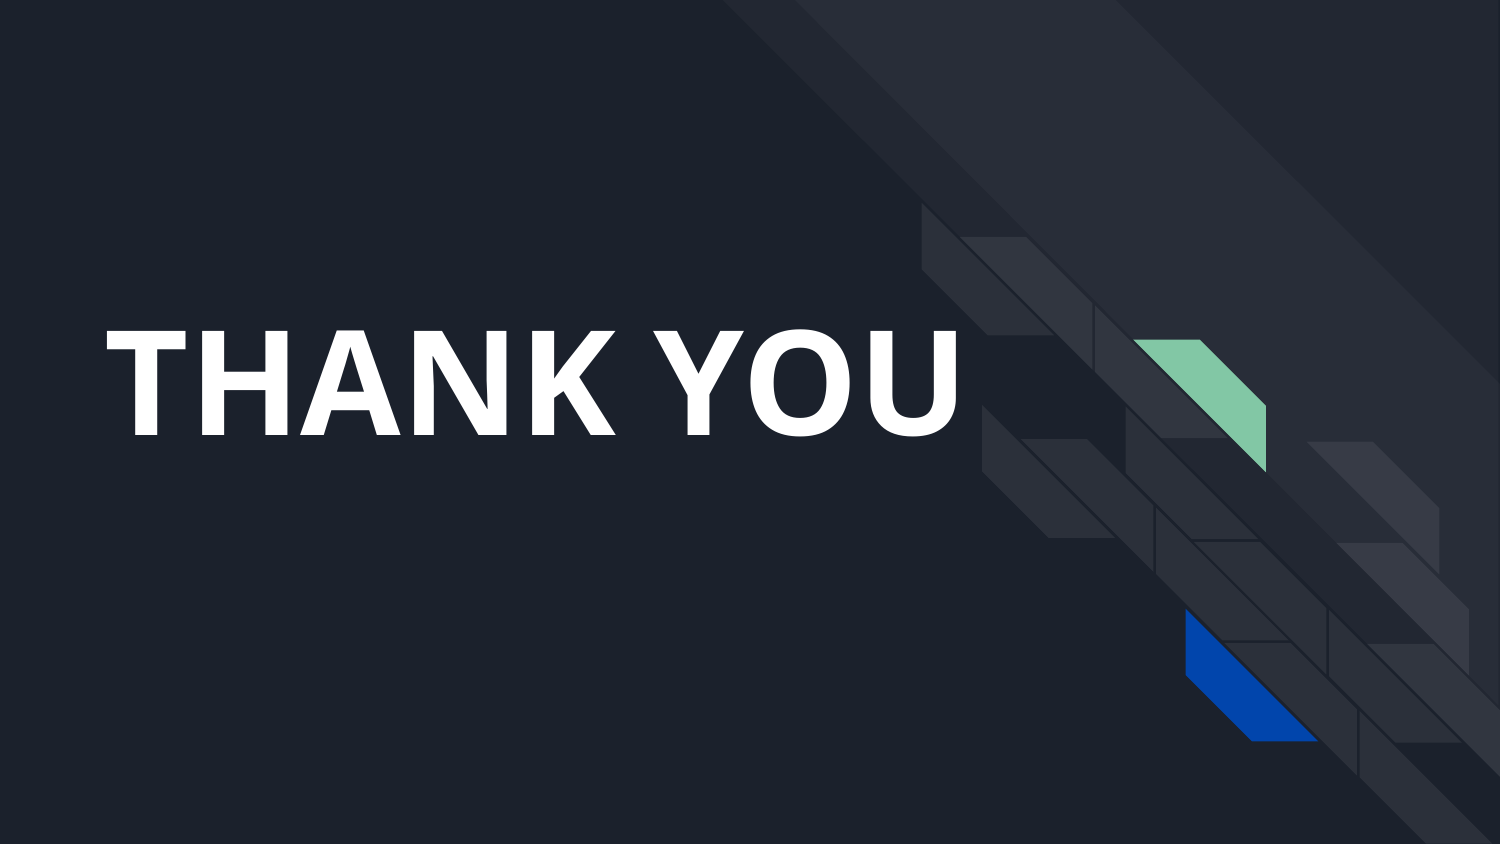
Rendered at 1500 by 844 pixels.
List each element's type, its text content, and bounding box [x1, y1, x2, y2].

list THANK YOU [89, 248, 1034, 639]
